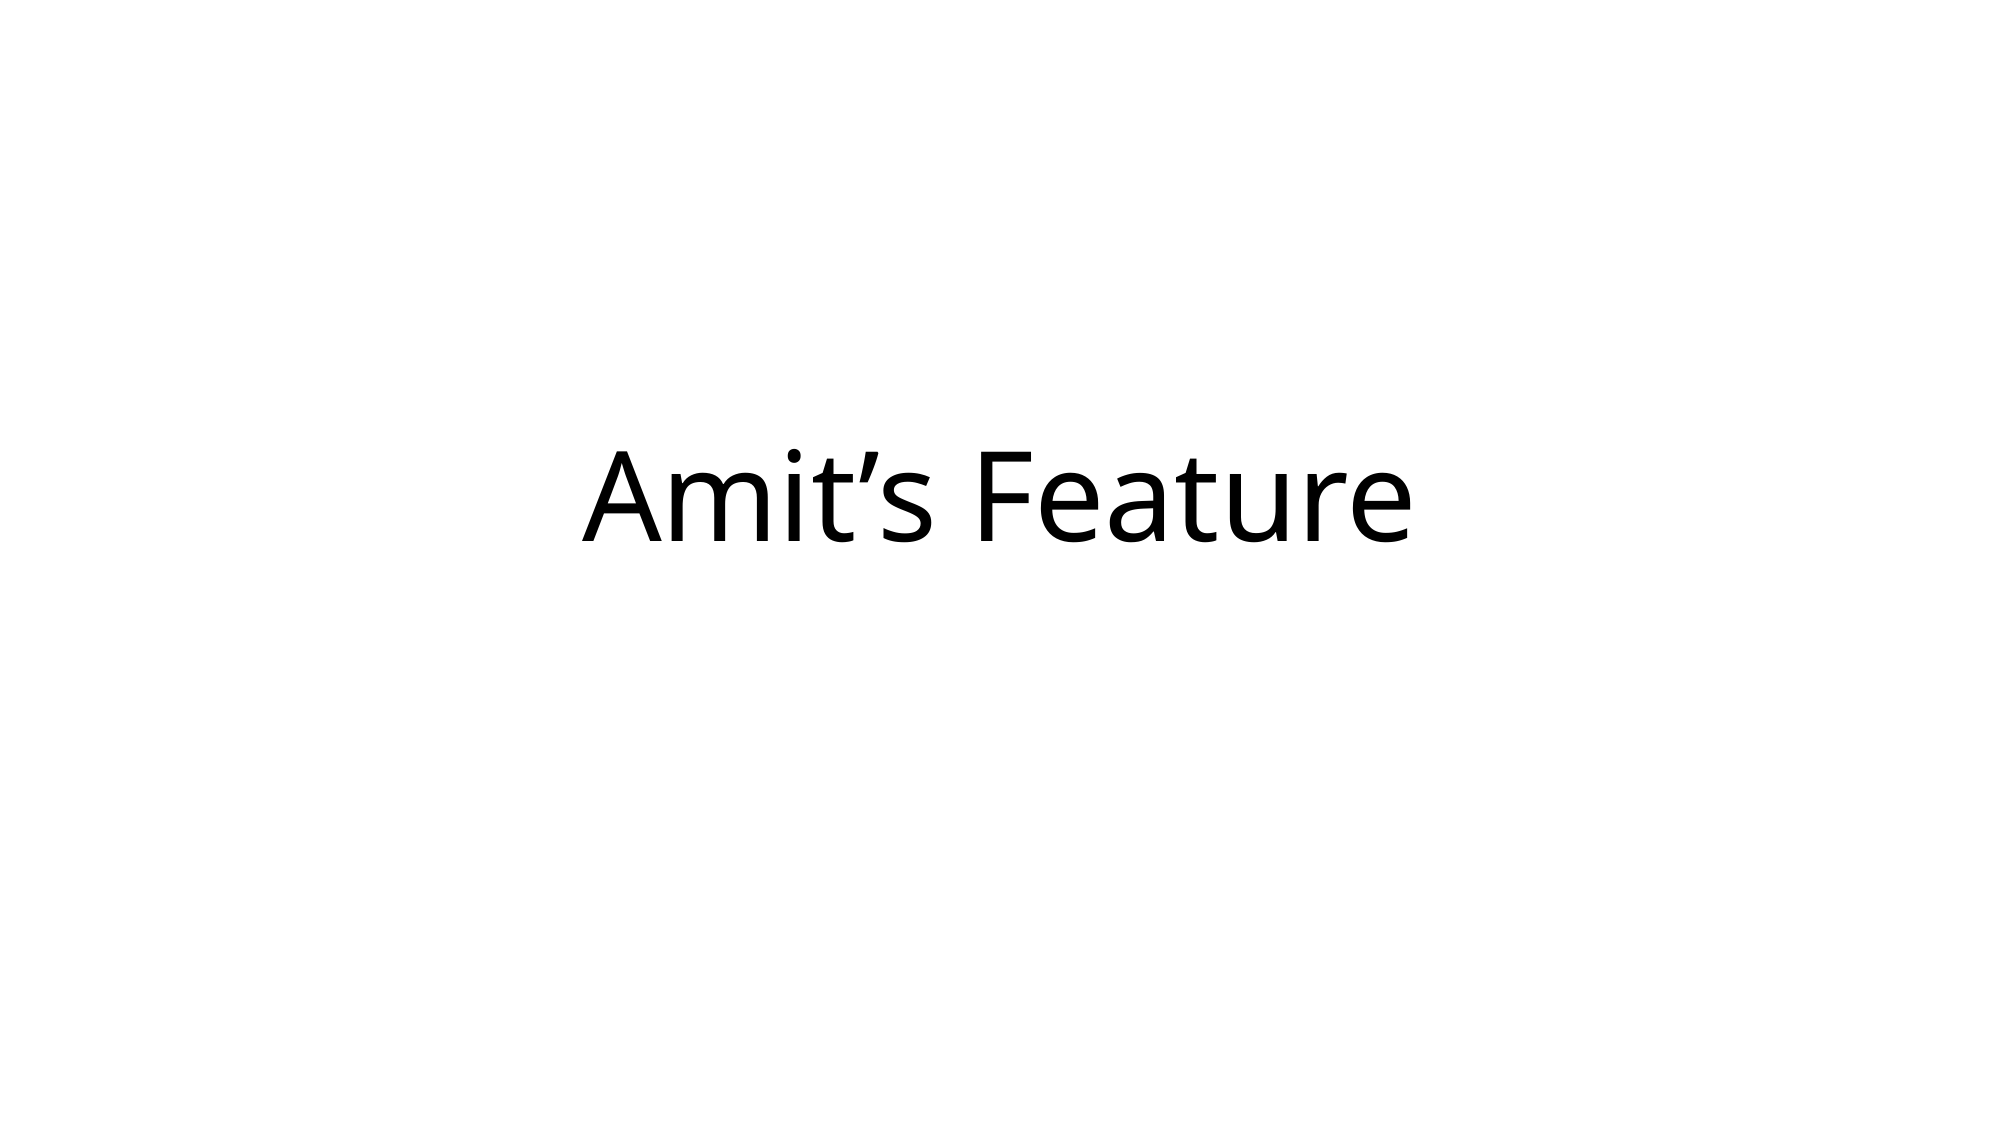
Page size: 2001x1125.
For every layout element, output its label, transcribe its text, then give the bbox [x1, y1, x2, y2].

title Amit’s Feature [249, 184, 1750, 576]
